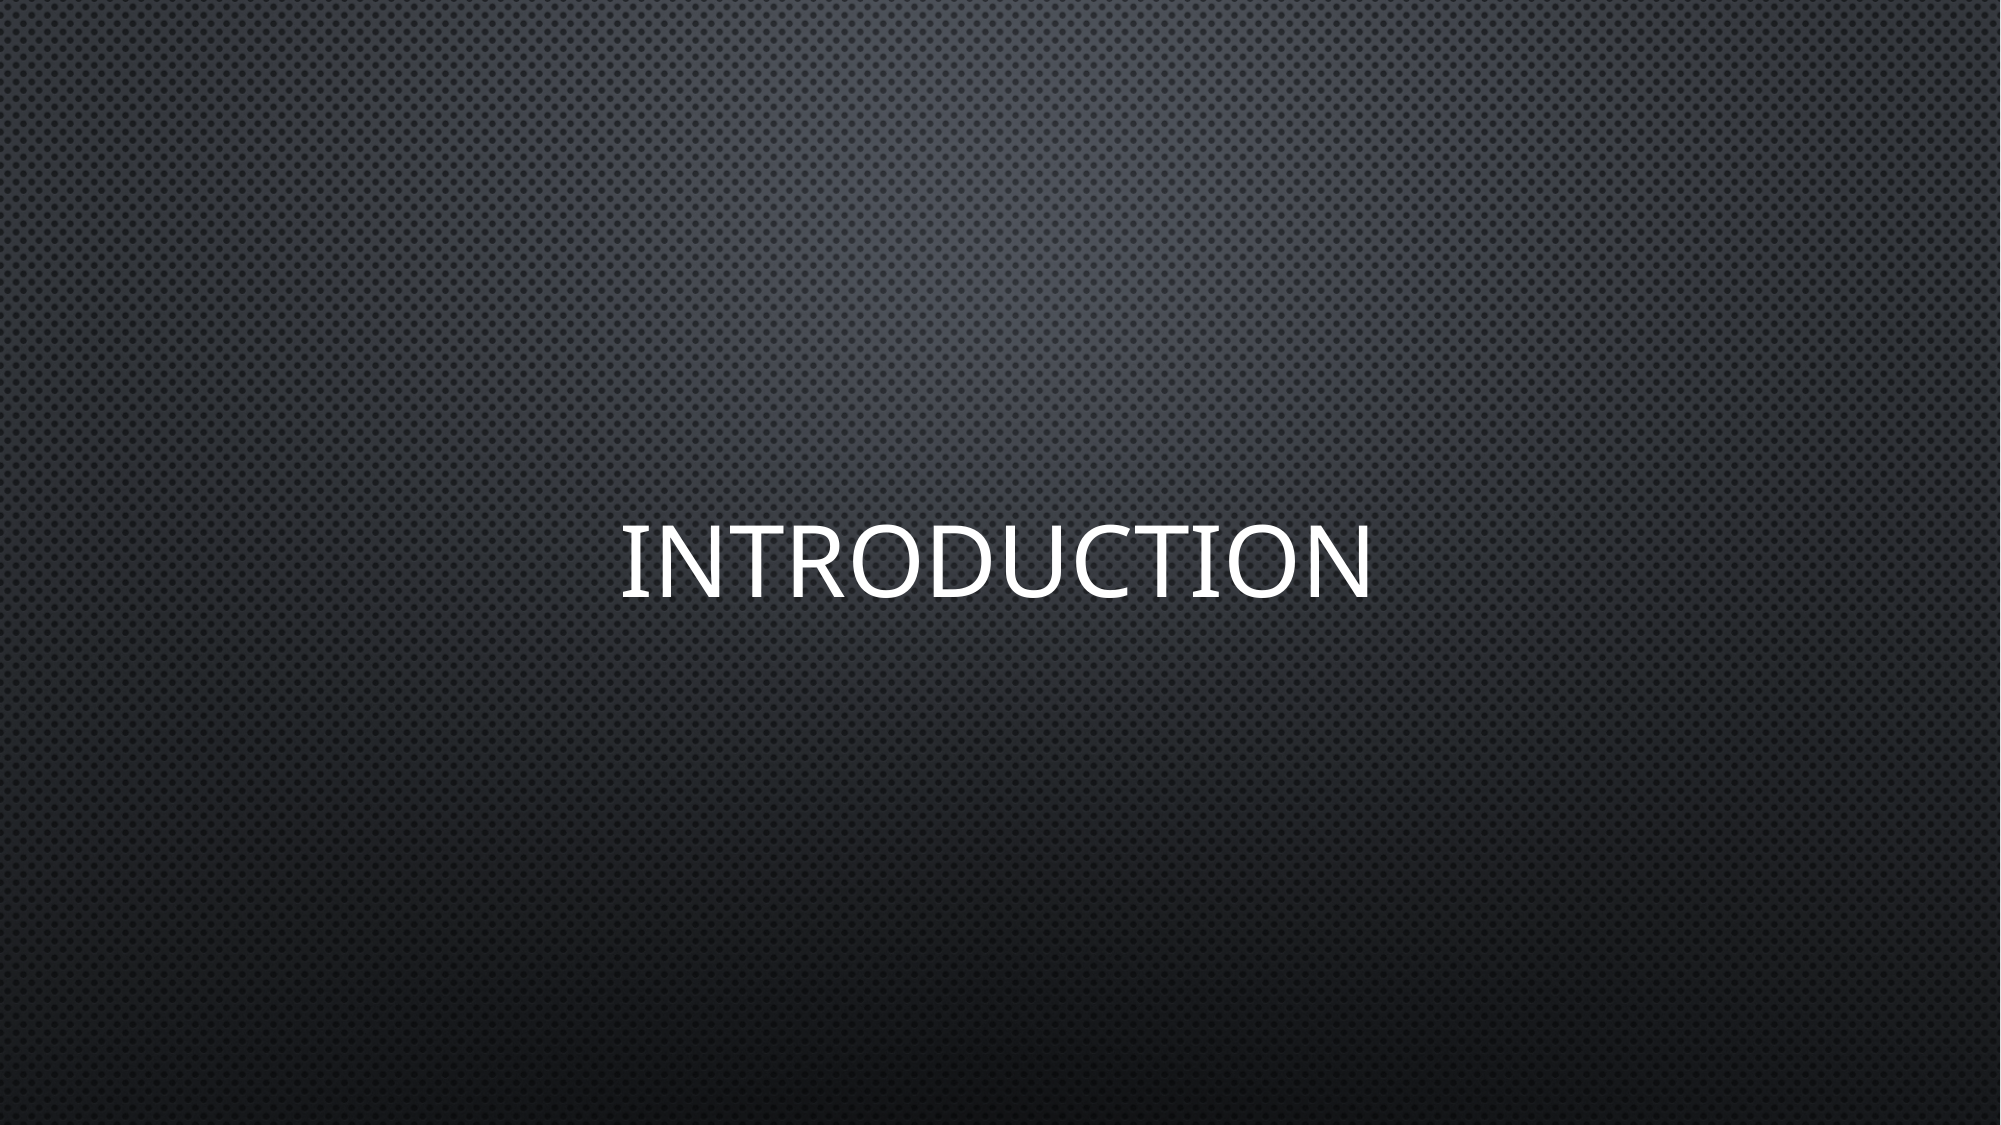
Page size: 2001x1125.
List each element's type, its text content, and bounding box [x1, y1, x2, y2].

title INTRODUCTION [287, 99, 1711, 625]
